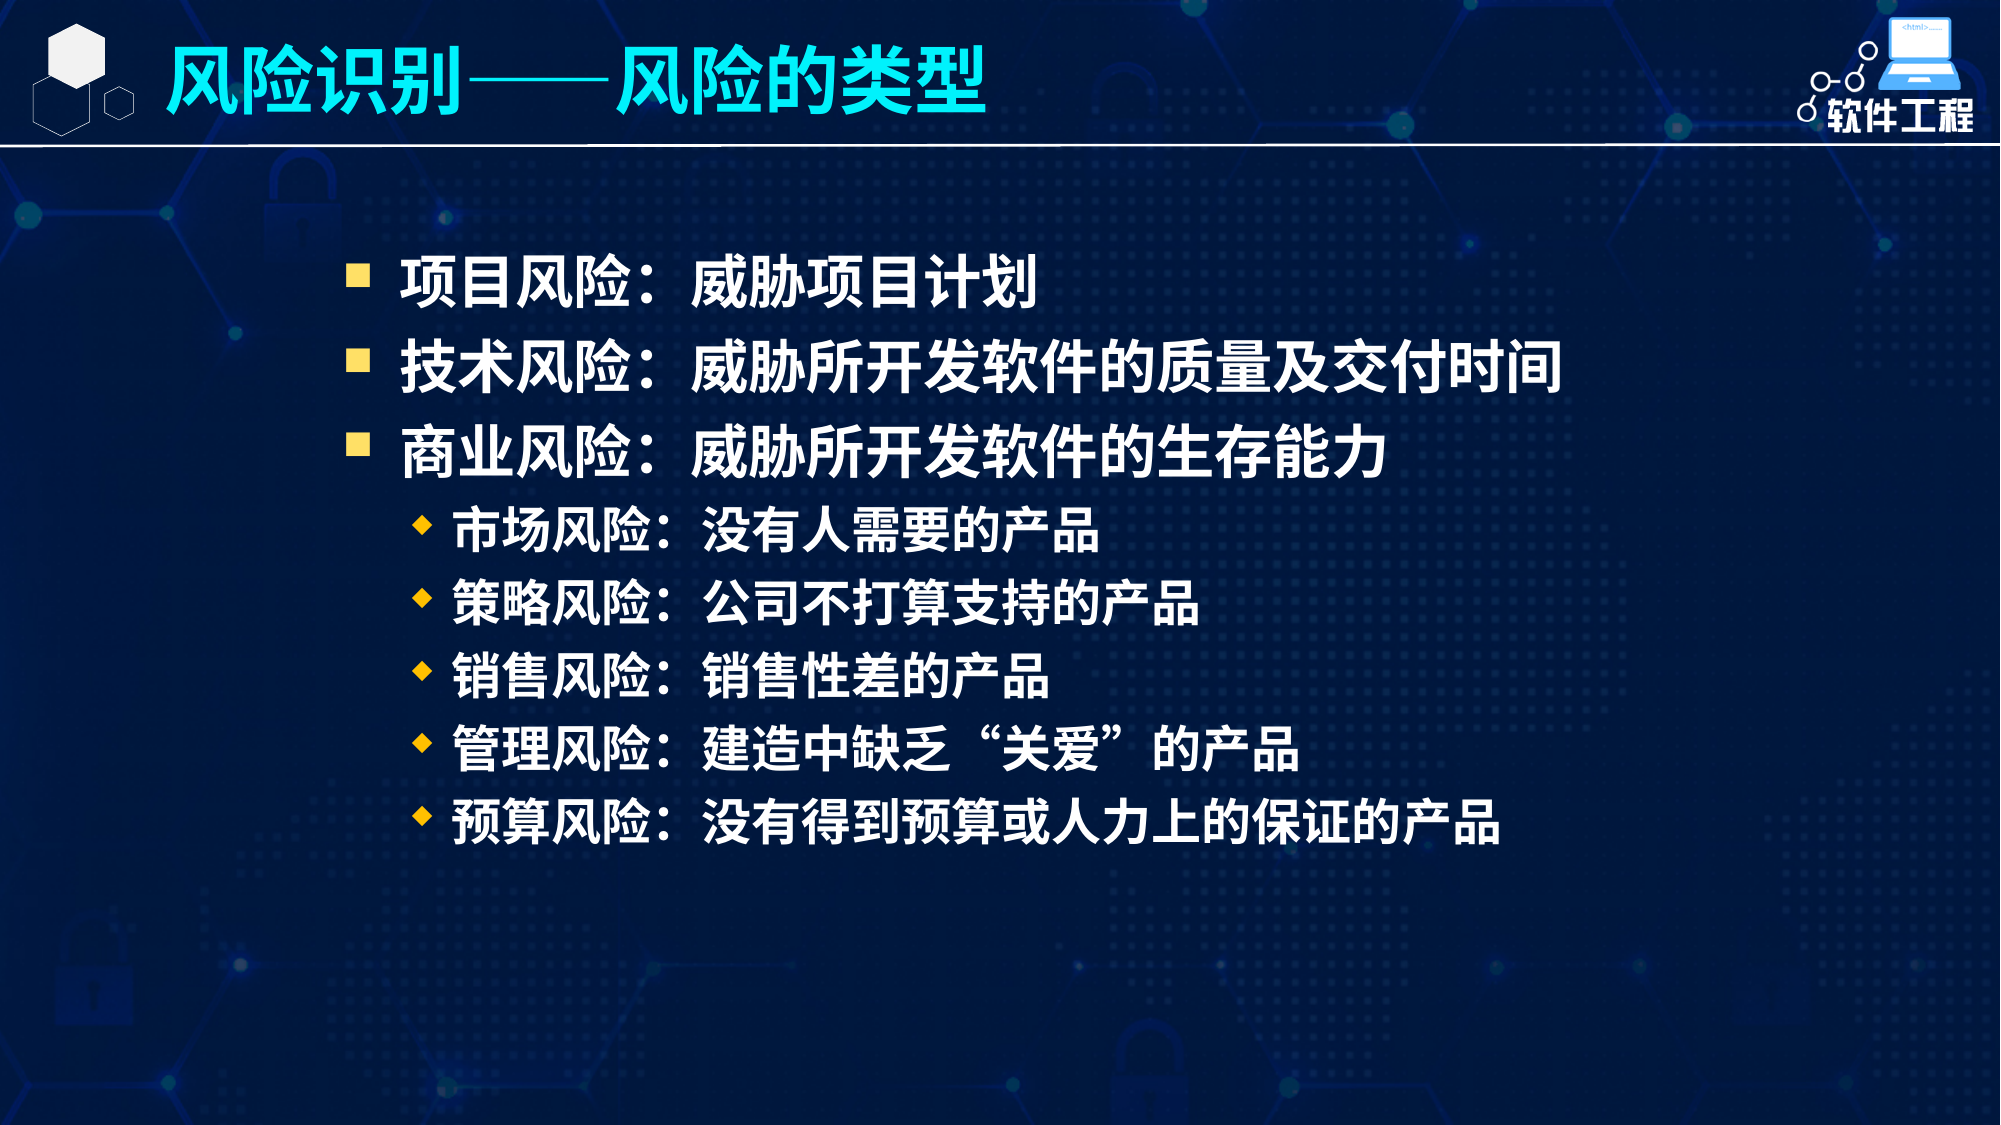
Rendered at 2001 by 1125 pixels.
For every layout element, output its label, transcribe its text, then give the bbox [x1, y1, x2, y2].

list 项目风险：威胁项目计划 技术风险：威胁所开发软件的质量及交付时间 商业风险：威胁所开发软件的生存能力 市场风险：没有人需要的产品 策略风险：公司不打算支持的产品 销售风险：销售性差的产品 管理风险：建造中缺乏“关爱”的产品 预算风险：没有得到预算或人力上的保证的产品 [324, 232, 1675, 1107]
text_box 风险识别——风险的类型 [149, 20, 1500, 137]
picture [0, 146, 2000, 1125]
picture [0, 0, 2001, 145]
